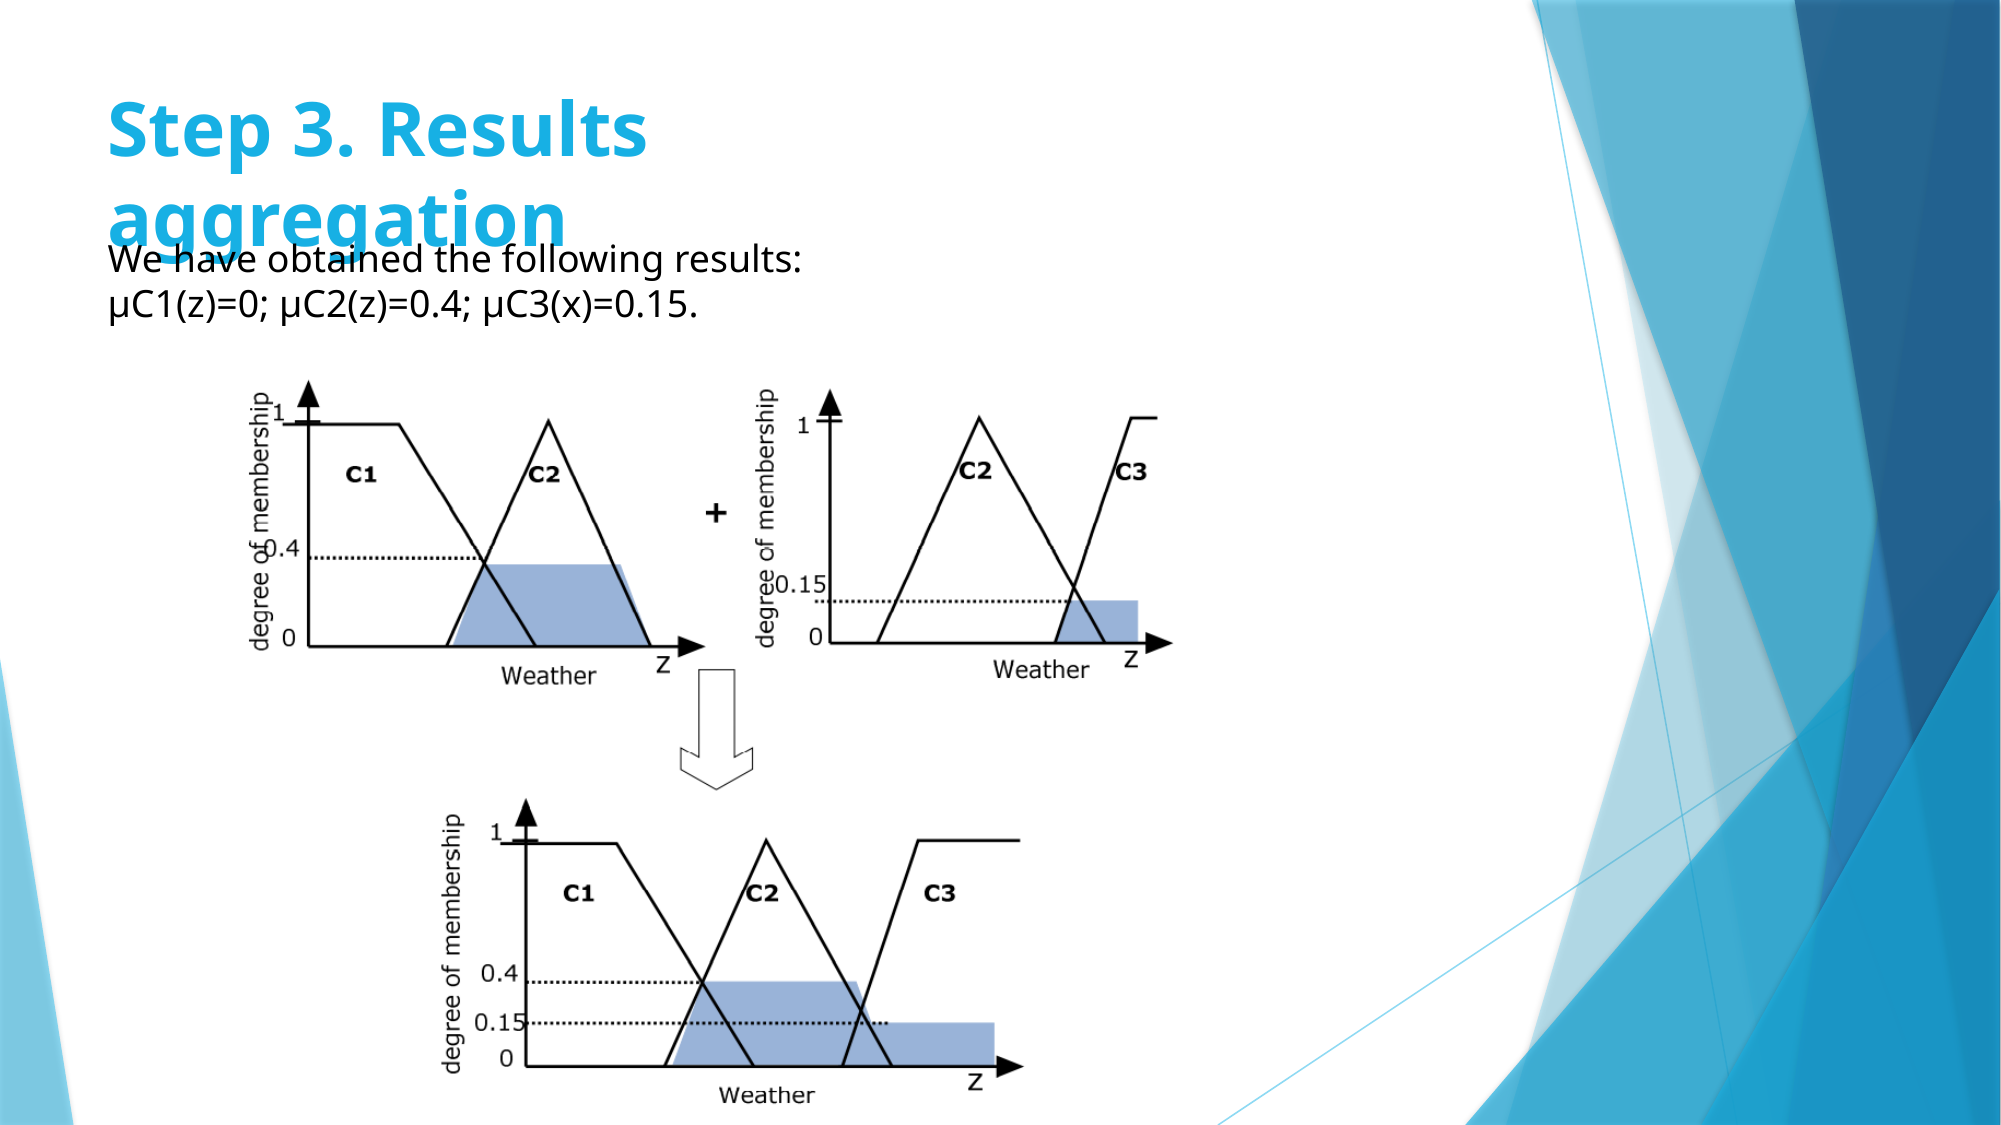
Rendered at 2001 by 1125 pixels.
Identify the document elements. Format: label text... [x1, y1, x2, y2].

text_box We have obtained the following results: µC1(z)=0; µC2(z)=0.4; µC3(x)=0.15. [92, 227, 1260, 332]
picture [219, 359, 1193, 1125]
text_box Step 3. Results aggregation [92, 73, 1095, 227]
